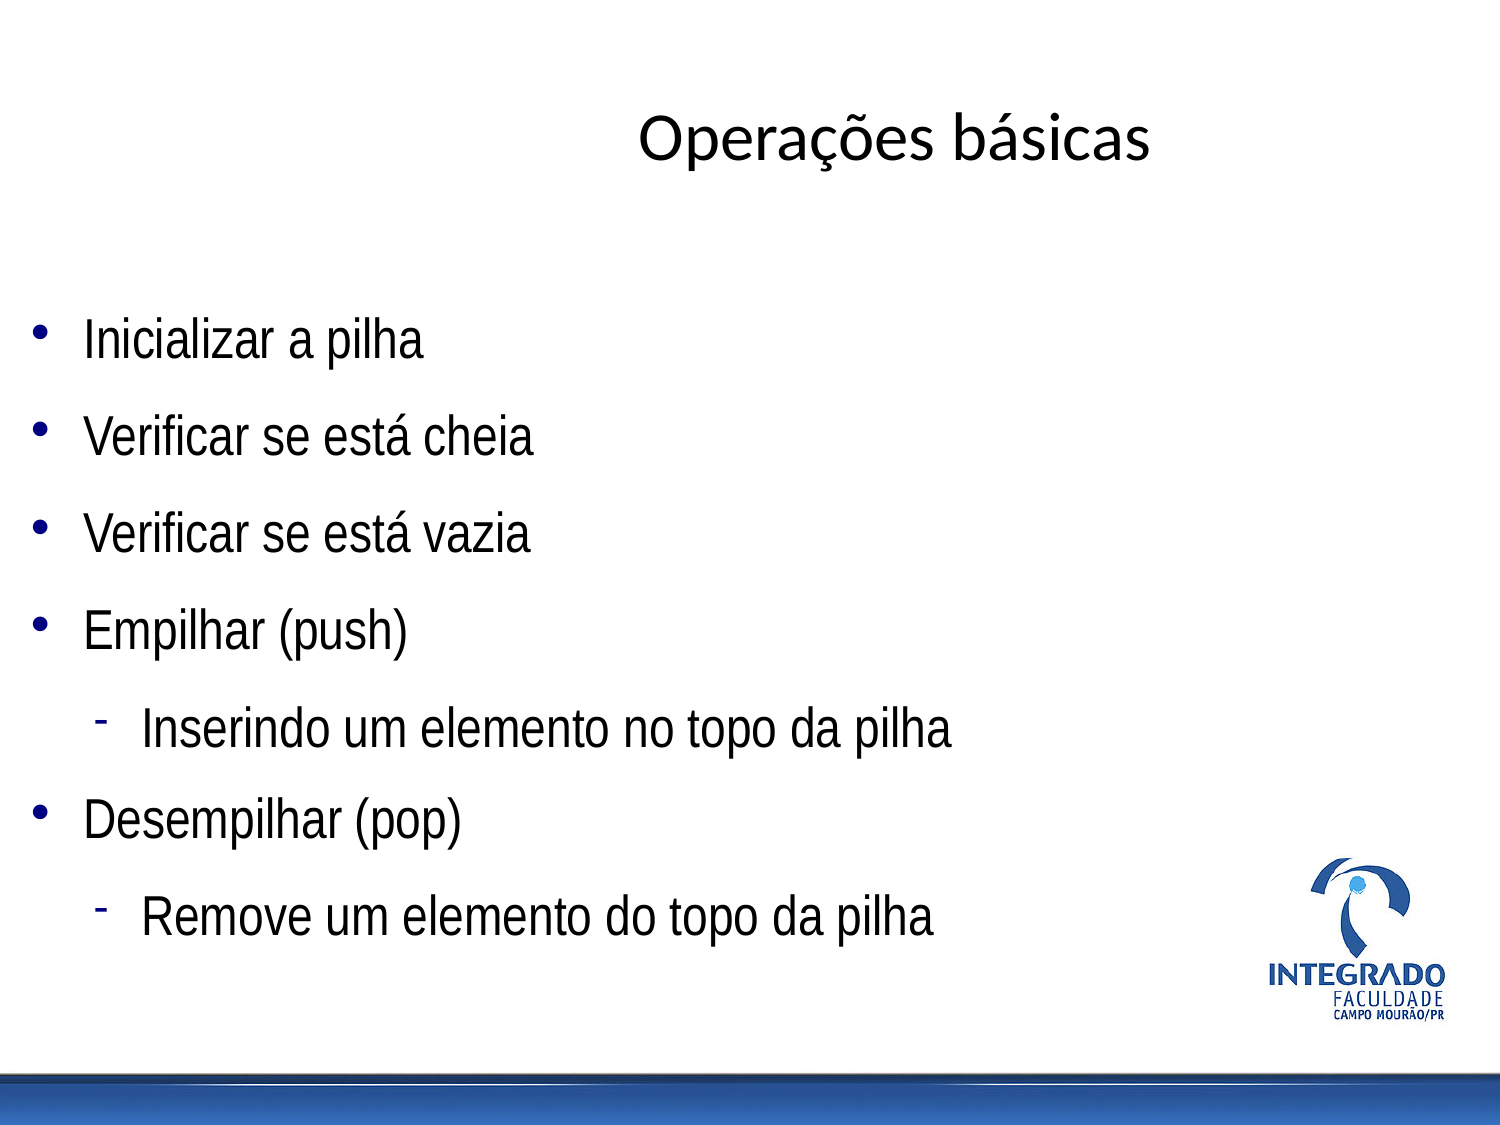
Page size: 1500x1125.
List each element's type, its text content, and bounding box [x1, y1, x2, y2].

picture [0, 0, 1500, 1125]
title Operações básicas [290, 43, 1500, 223]
list Inicializar a pilha Verificar se está cheia Verificar se está vazia Empilhar (push)‏ Inserindo um elemento no topo da pilha Desempilhar (pop)‏ Remove um elemento do topo da pilha [0, 295, 1263, 1019]
